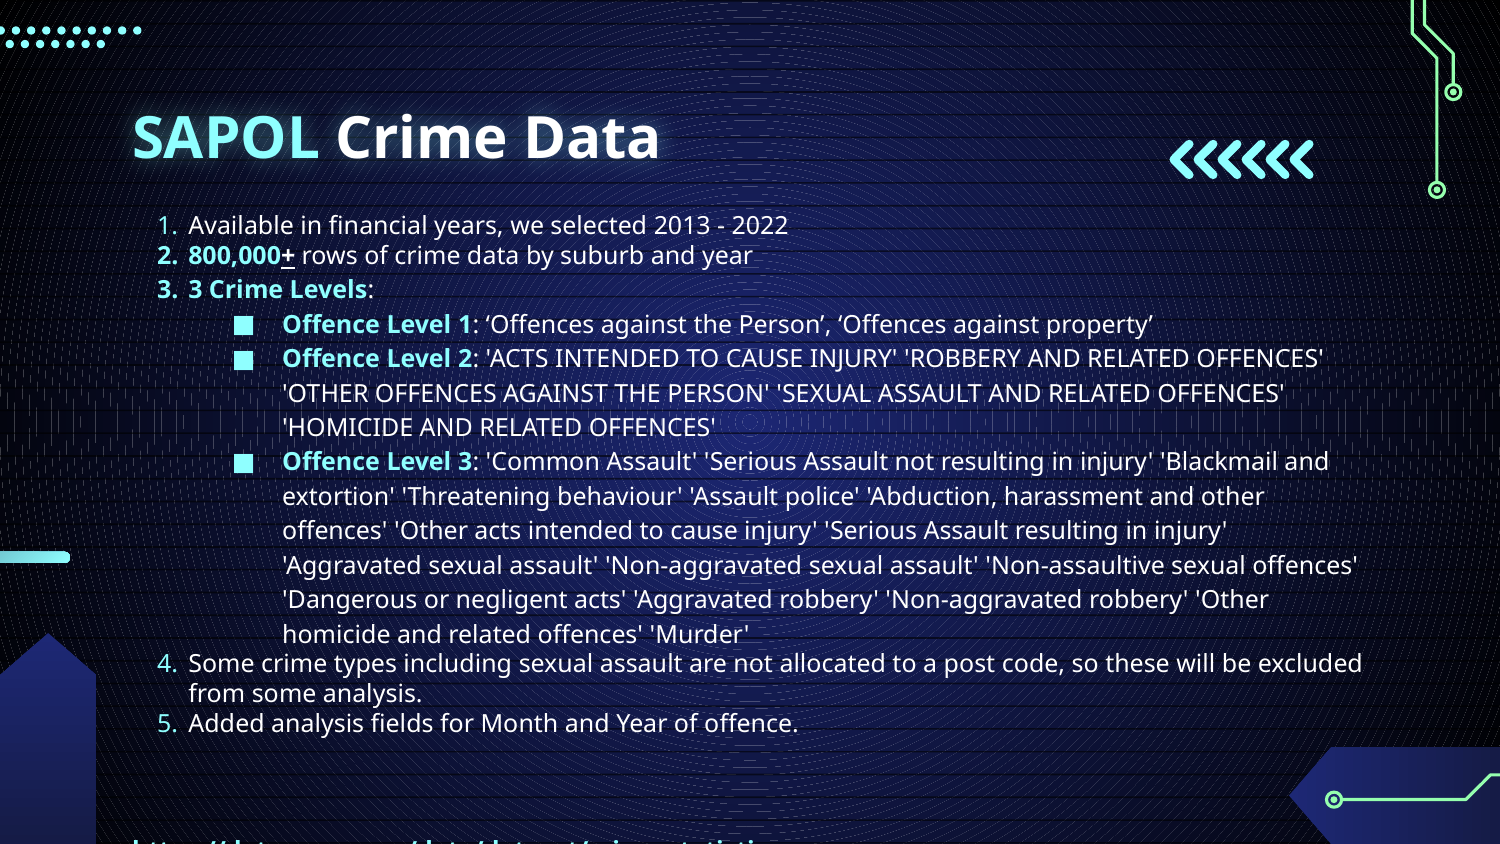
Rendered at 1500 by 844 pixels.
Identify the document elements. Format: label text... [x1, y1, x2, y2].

title SAPOL Crime Data [116, 88, 1383, 183]
list Available in financial years, we selected 2013 - 2022 800,000+ rows of crime data by suburb and year 3 Crime Levels: Offence Level 1: ‘Offences against the Person’, ‘Offences against property’ Offence Level 2: 'ACTS INTENDED TO CAUSE INJURY' 'ROBBERY AND RELATED OFFENCES' 'OTHER OFFENCES AGAINST THE PERSON' 'SEXUAL ASSAULT AND RELATED OFFENCES' 'HOMICIDE AND RELATED OFFENCES' Offence Level 3: 'Common Assault' 'Serious Assault not resulting in injury' 'Blackmail and extortion' 'Threatening behaviour' 'Assault police' 'Abduction, harassment and other offences' 'Other acts intended to cause injury' 'Serious Assault resulting in injury' 'Aggravated sexual assault' 'Non-aggravated sexual assault' 'Non-assaultive sexual offences' 'Dangerous or negligent acts' 'Aggravated robbery' 'Non-aggravated robbery' 'Other homicide and related offences' 'Murder' Some crime types including sexual assault are not allocated to a post code, so these will be excluded from some analysis. Added analysis fields for Month and Year of offence. https://data.sa.gov.au/data/dataset/crime-statistics [116, 194, 1383, 756]
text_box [1168, 139, 1315, 180]
